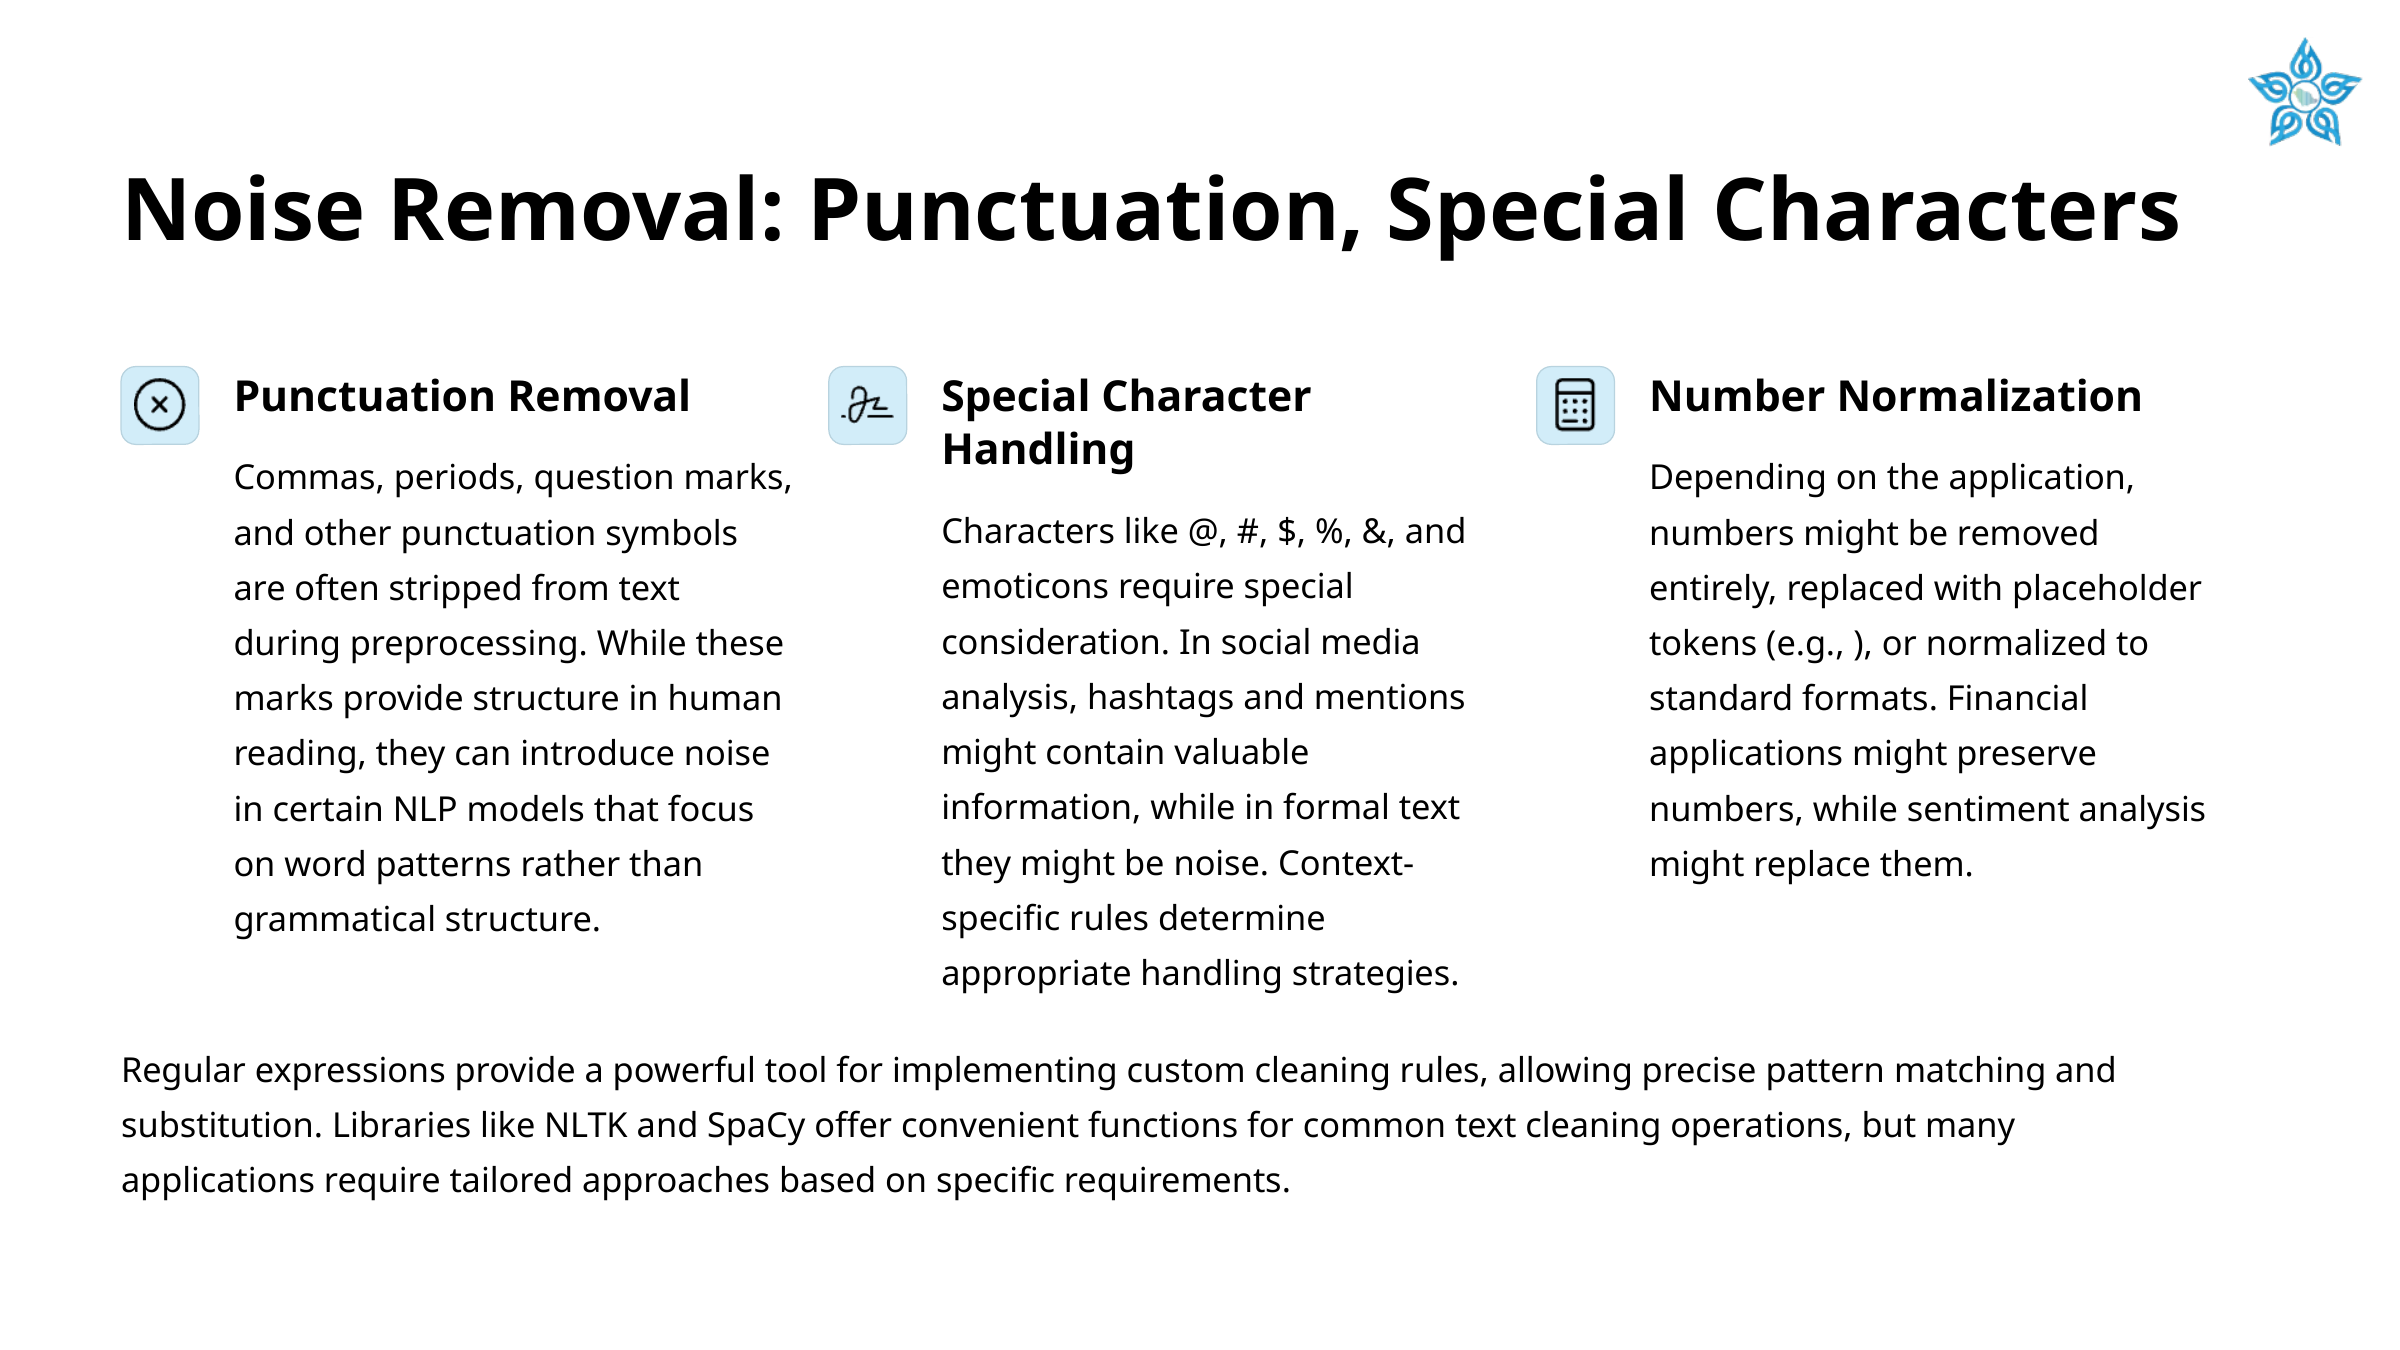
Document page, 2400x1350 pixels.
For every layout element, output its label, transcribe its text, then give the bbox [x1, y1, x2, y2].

text_box Commas, periods, question marks, and other punctuation symbols are often stripped from text during preprocessing. While these marks provide structure in human reading, they can introduce noise in certain NLP models that focus on word patterns rather than grammatical structure. [233, 441, 795, 995]
text_box Noise Removal: Punctuation, Special Characters [121, 150, 2155, 259]
text_box Special Character Handling [941, 366, 1503, 475]
picture [1549, 372, 1602, 438]
text_box Regular expressions provide a powerful tool for implementing custom cleaning rules, allowing precise pattern matching and substitution. Libraries like NLTK and SpaCy offer convenient functions for common text cleaning operations, but many applications require tailored approaches based on specific requirements. [121, 1033, 2210, 1200]
text_box [121, 366, 199, 445]
text_box Number Normalization [1649, 366, 2126, 421]
text_box [828, 366, 907, 445]
text_box Punctuation Removal [233, 366, 681, 421]
text_box Depending on the application, numbers might be removed entirely, replaced with placeholder tokens (e.g., ), or normalized to standard formats. Financial applications might preserve numbers, while sentiment analysis might replace them. [1649, 441, 2210, 940]
text_box Characters like @, #, $, %, &, and emoticons require special consideration. In social media analysis, hashtags and mentions might contain valuable information, while in formal text they might be noise. Context-specific rules determine appropriate handling strategies. [941, 495, 1503, 994]
picture [2247, 37, 2363, 147]
picture [134, 372, 186, 438]
text_box [1536, 366, 1615, 445]
picture [841, 372, 894, 438]
